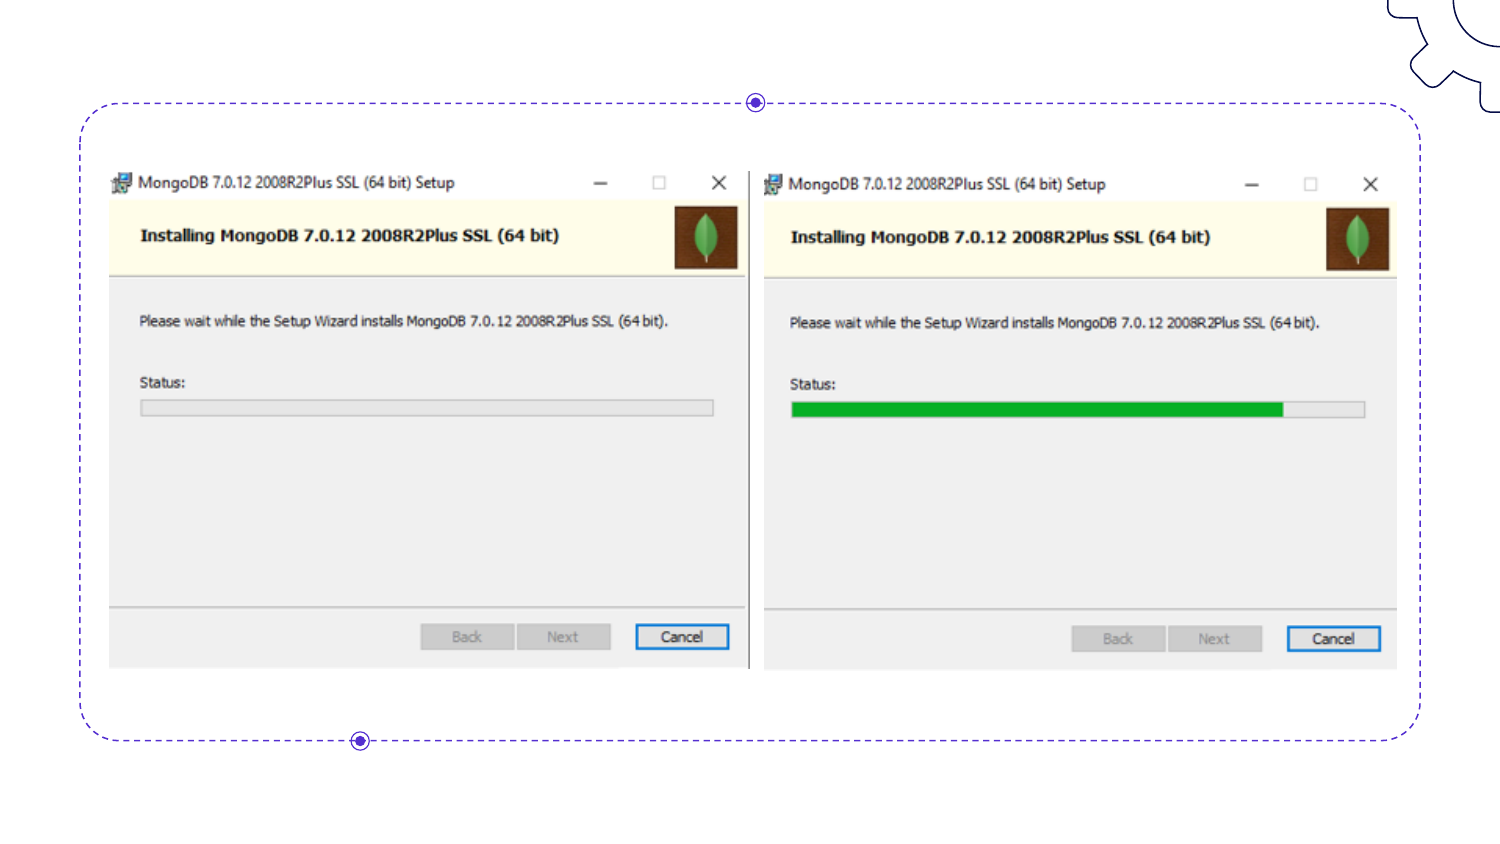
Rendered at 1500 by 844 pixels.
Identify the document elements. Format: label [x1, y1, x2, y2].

picture [109, 171, 751, 670]
picture [764, 171, 1397, 671]
